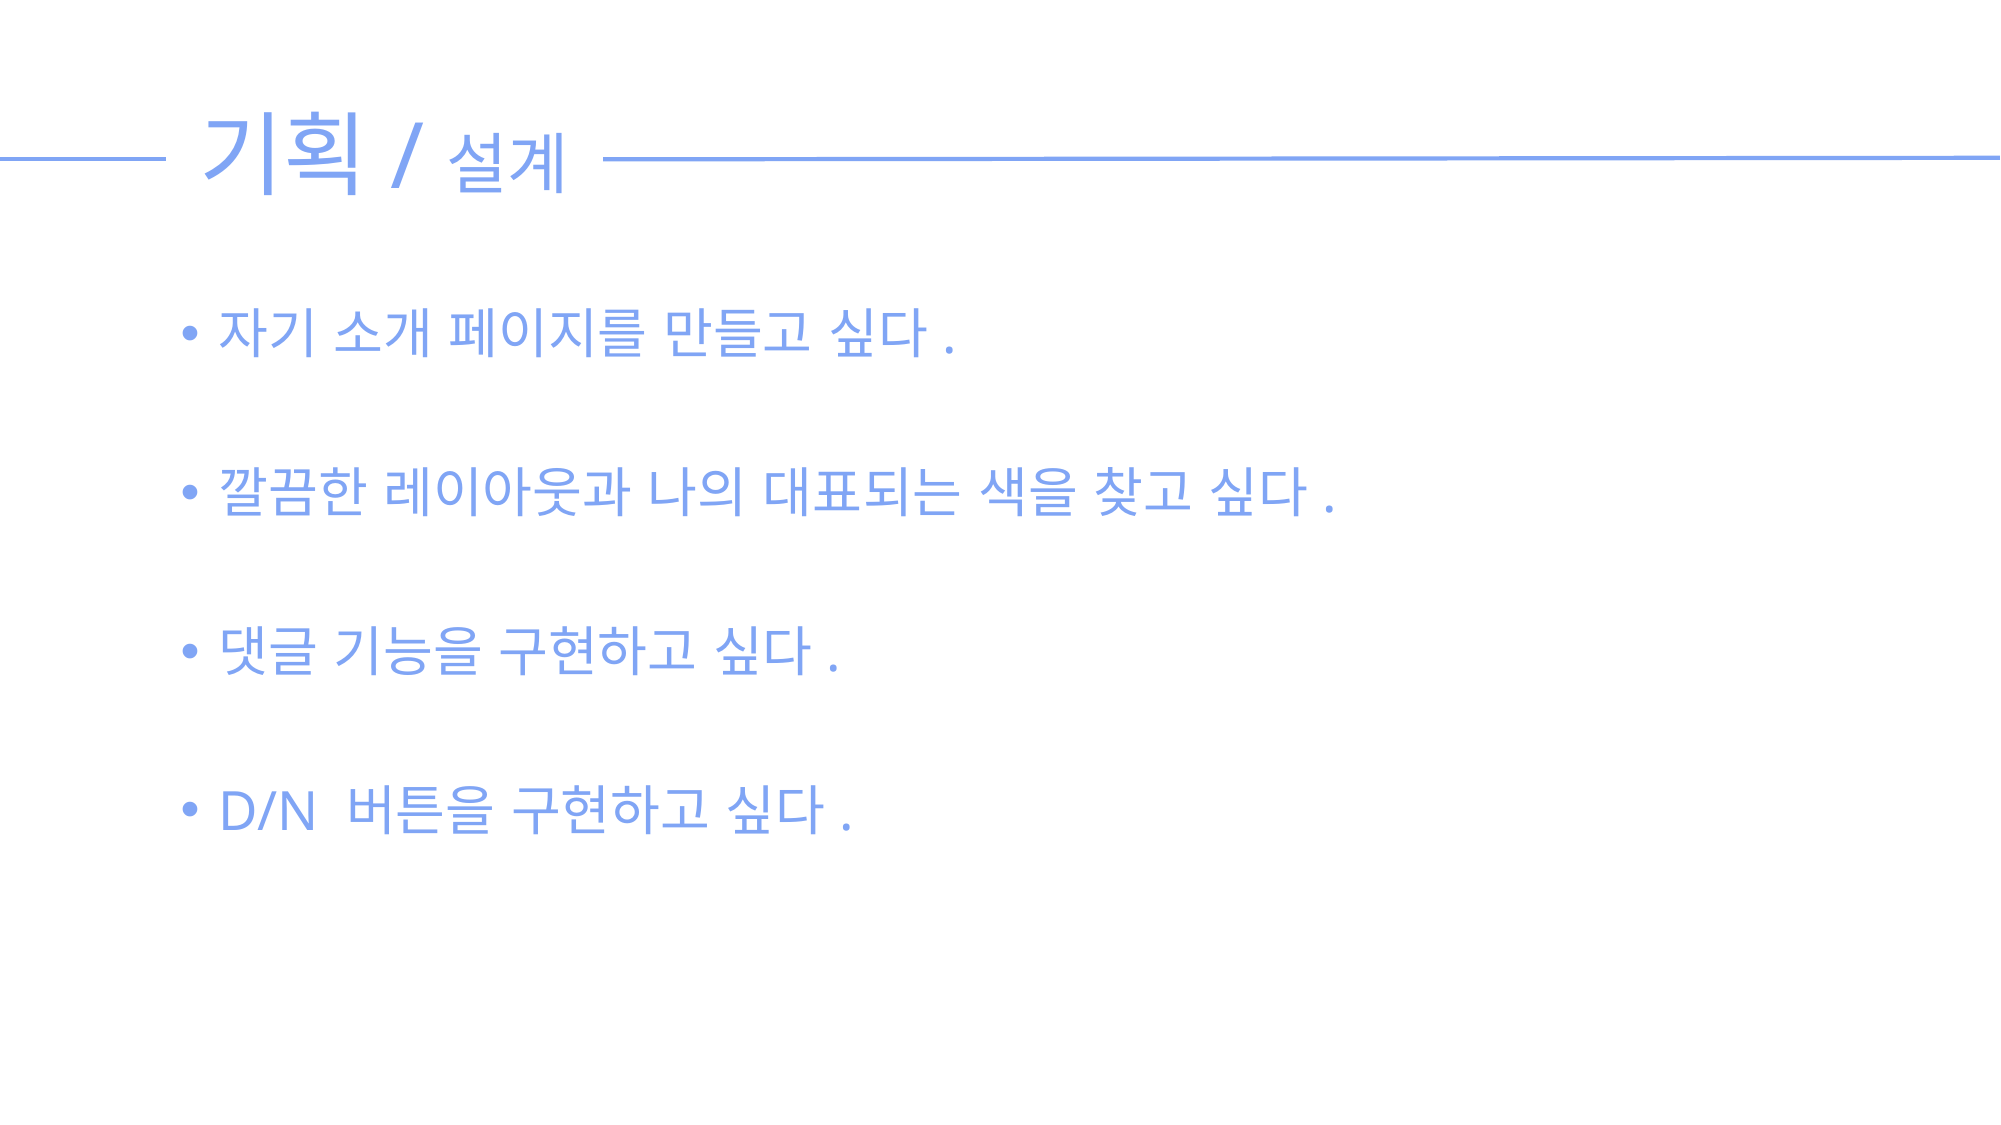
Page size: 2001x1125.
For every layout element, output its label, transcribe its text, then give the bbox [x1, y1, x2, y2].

list 자기 소개 페이지를 만들고 싶다. 깔끔한 레이아웃과 나의 대표되는 색을 찾고 싶다. 댓글 기능을 구현하고 싶다. D/N 버튼을 구현하고 싶다. [165, 299, 1805, 1014]
title 기획/설계 [165, 50, 604, 269]
